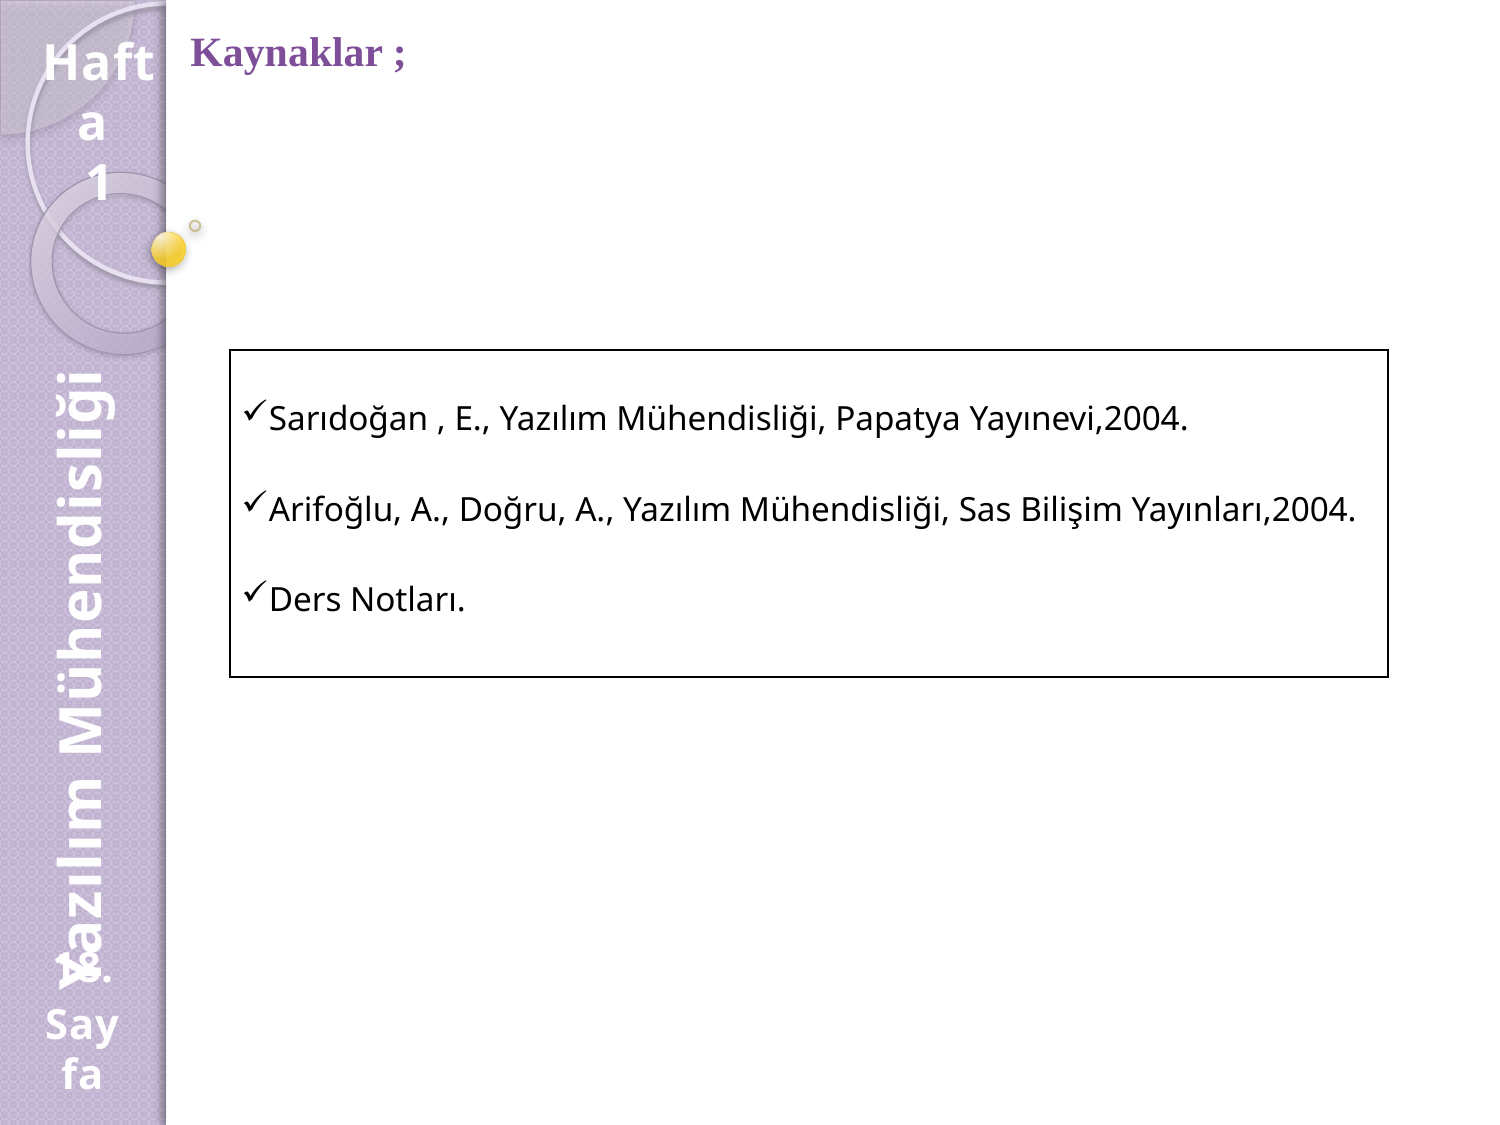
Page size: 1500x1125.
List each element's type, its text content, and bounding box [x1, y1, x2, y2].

slide_number 18. Sayfa [27, 1007, 139, 1106]
text_box Hafta 1 [23, 23, 176, 219]
title Kaynaklar ; [175, 0, 1430, 82]
table_header Sarıdoğan , E., Yazılım Mühendisliği, Papatya Yayınevi,2004. Arifoğlu, A., Doğru, A., Yazılım Mühendisliği, Sas Bilişim Yayınları,2004. Ders Notları. [231, 351, 1387, 676]
text_box Yazılım Mühendisliği [35, 316, 121, 1007]
